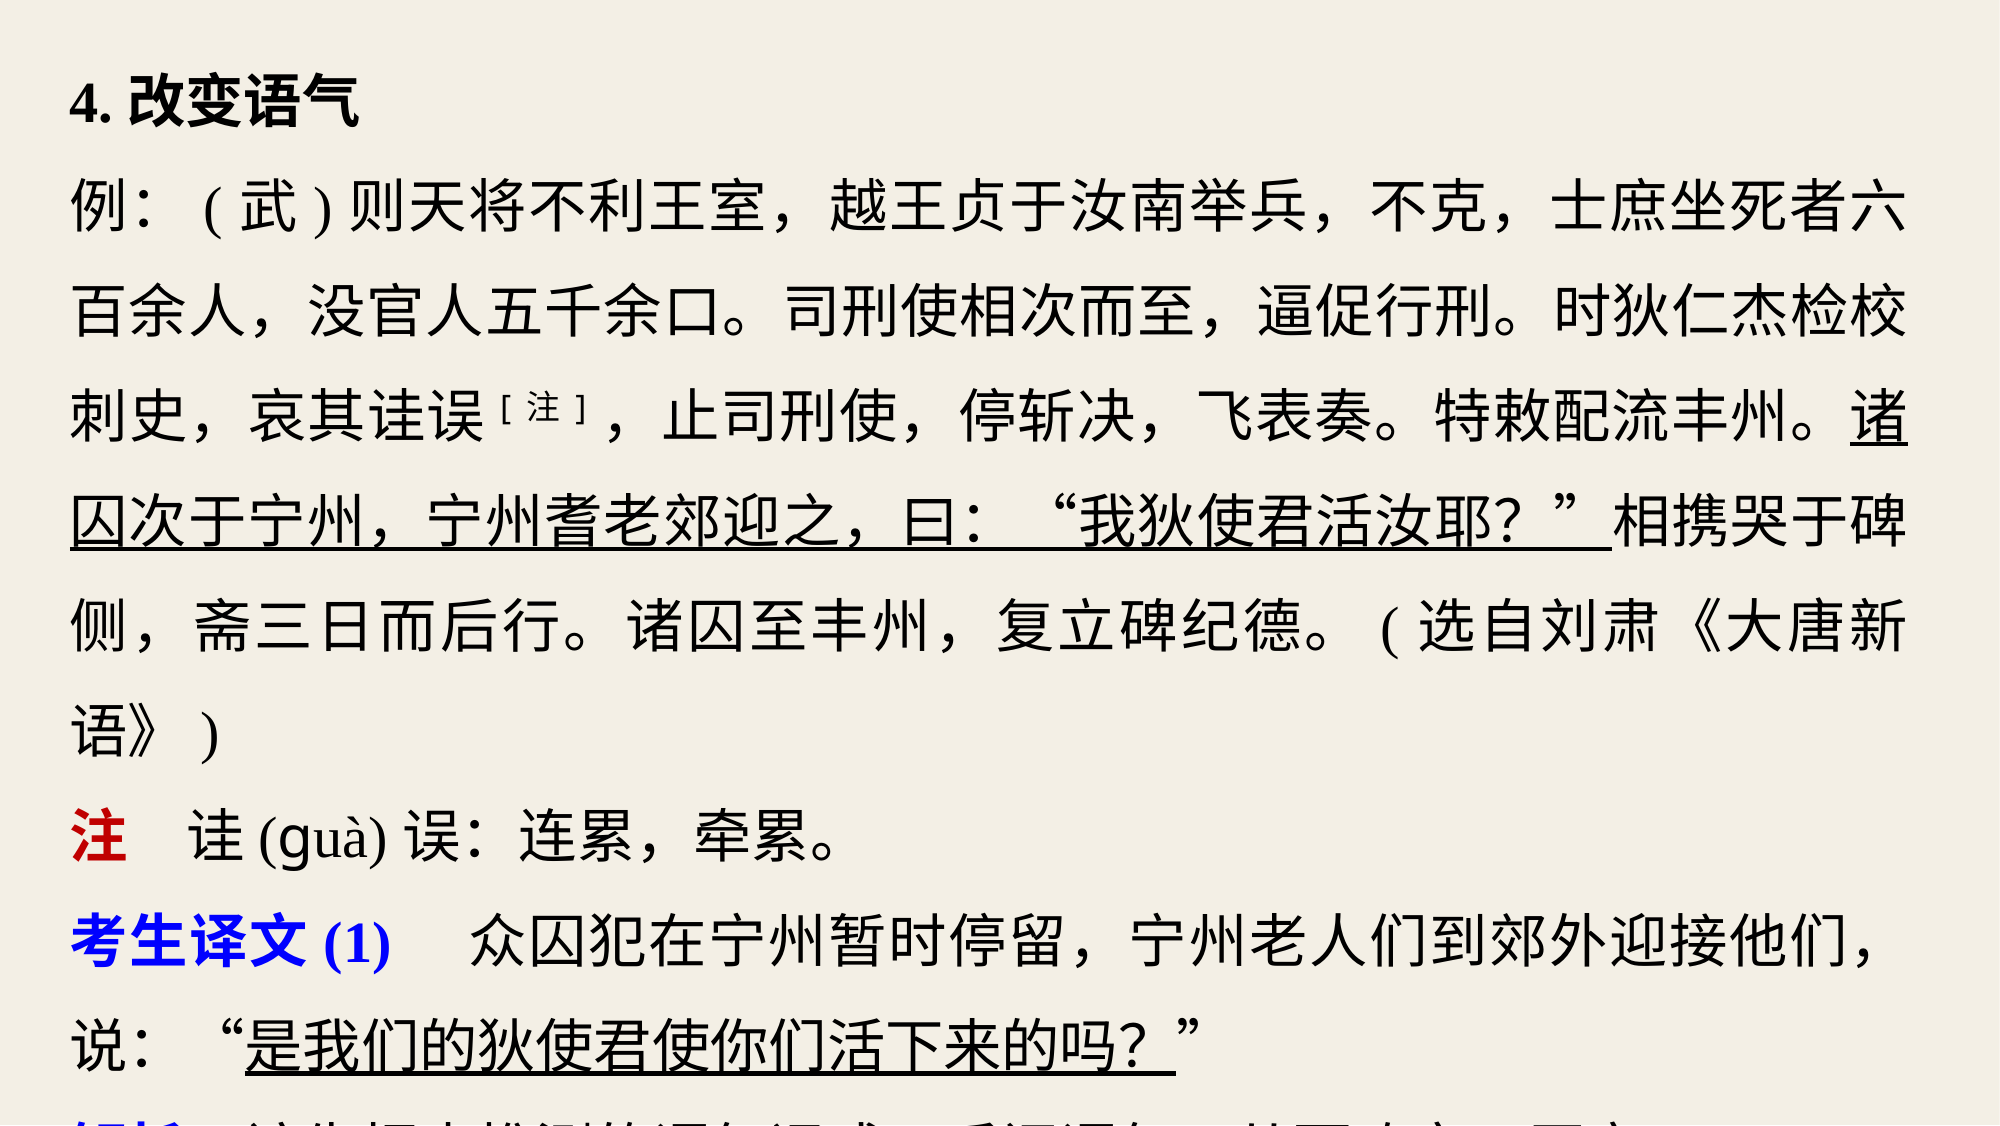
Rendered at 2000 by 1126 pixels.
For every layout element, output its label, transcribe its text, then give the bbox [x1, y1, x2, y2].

text_box 4.改变语气 例：(武)则天将不利王室，越王贞于汝南举兵，不克，士庶坐死者六百余人，没官人五千余口。司刑使相次而至，逼促行刑。时狄仁杰检校刺史，哀其诖误[注]，止司刑使，停斩决，飞表奏。特敕配流丰州。诸囚次于宁州，宁州耆老郊迎之，曰：“我狄使君活汝耶？”相携哭于碑侧，斋三日而后行。诸囚至丰州，复立碑纪德。(选自刘肃《大唐新语》) 注 诖(ɡuà)误：连累，牵累。 考生译文(1) 众囚犯在宁州暂时停留，宁州老人们到郊外迎接他们，说：“是我们的狄使君使你们活下来的吗？” 解析 该生把表推测的语气译成了反问语气，从而改变了原意。 [49, 19, 1928, 1126]
